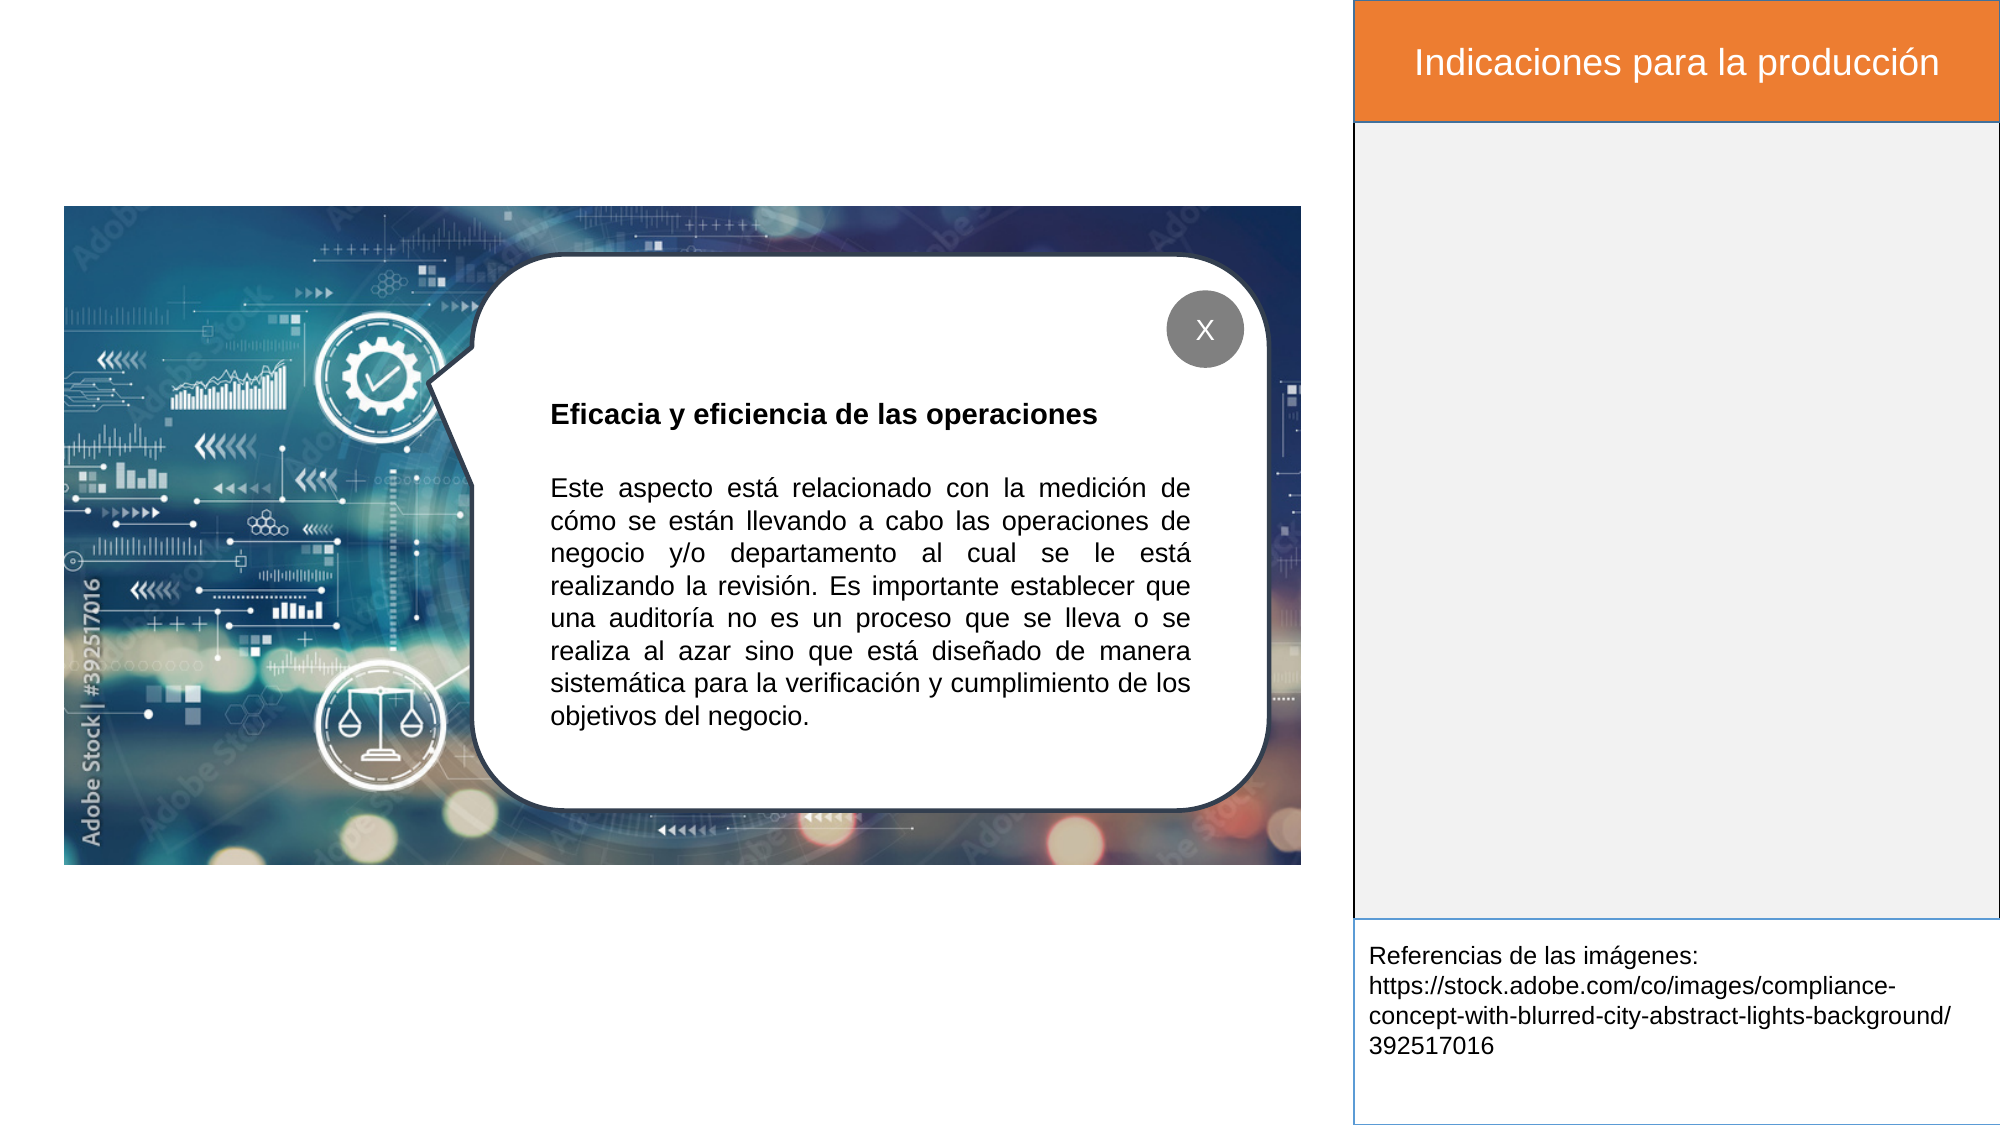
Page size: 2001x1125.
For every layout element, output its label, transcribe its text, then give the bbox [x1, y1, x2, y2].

text_box [1353, 122, 2000, 918]
text_box Indicaciones para la producción [1353, 0, 2000, 122]
text_box Referencias de las imágenes: https://stock.adobe.com/co/images/compliance-concept-with-blurred-city-abstract-lights-background/392517016 [1353, 918, 2000, 1125]
picture [64, 205, 1301, 865]
